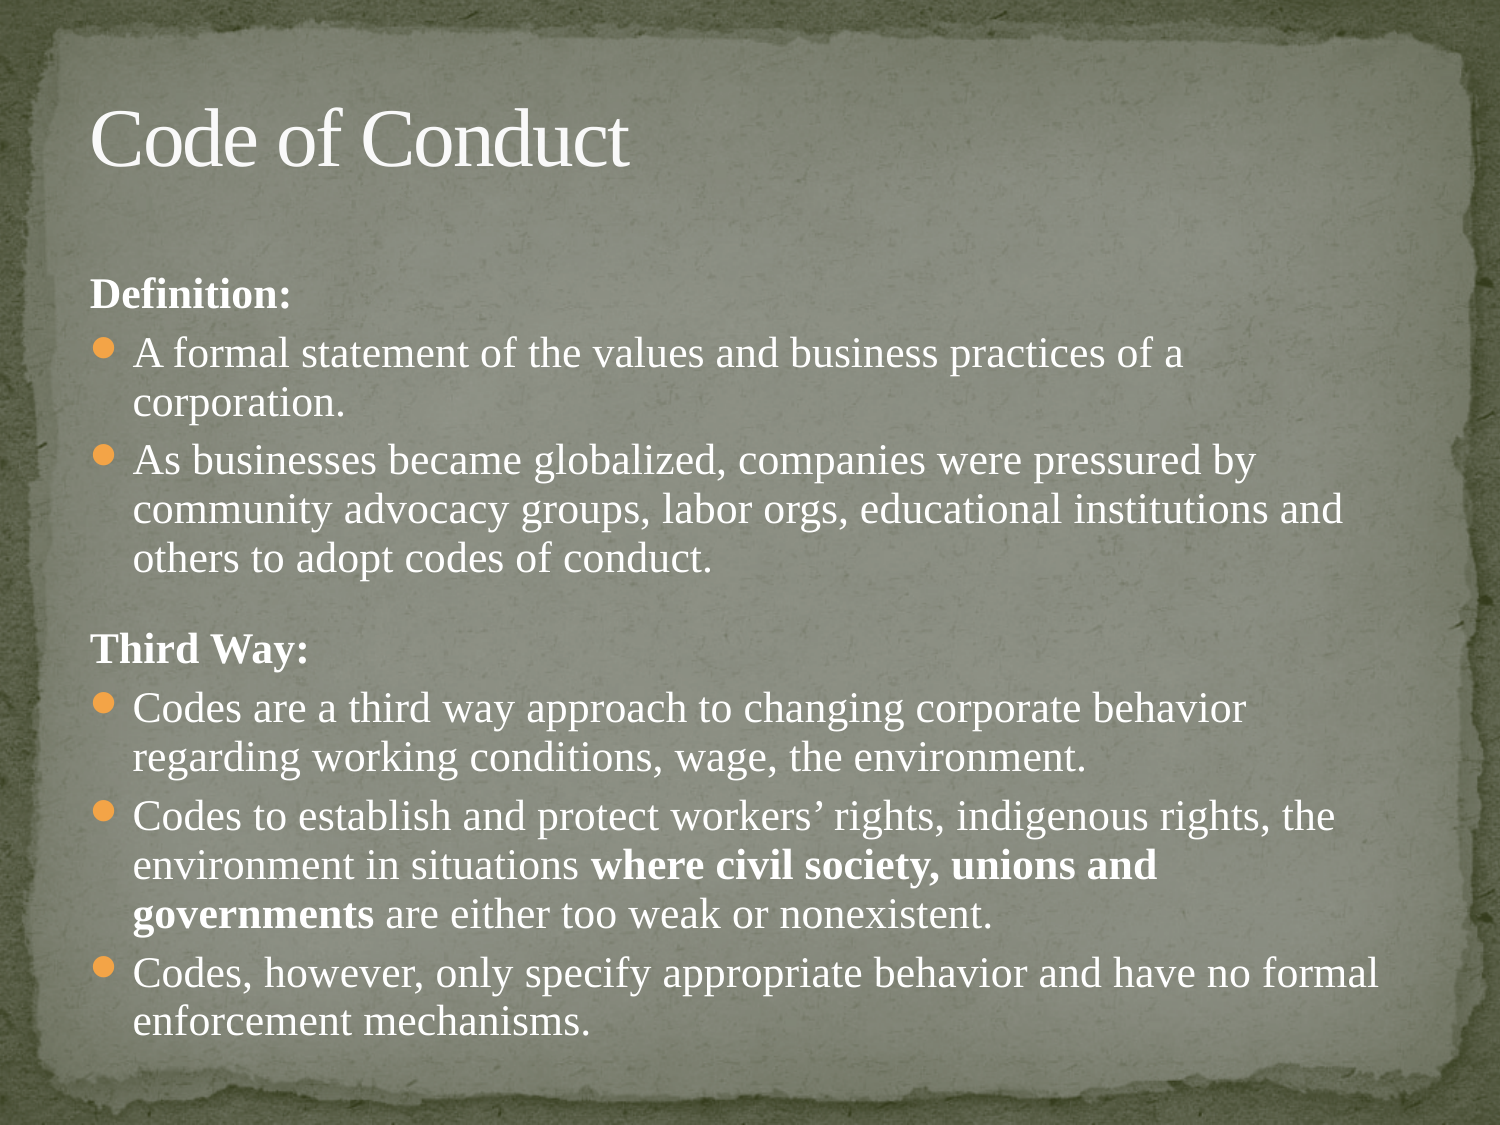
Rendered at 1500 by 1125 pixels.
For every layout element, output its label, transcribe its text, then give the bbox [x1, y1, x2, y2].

list Definition: A formal statement of the values and business practices of a corporation. As businesses became globalized, companies were pressured by community advocacy groups, labor orgs, educational institutions and others to adopt codes of conduct. Third Way: Codes are a third way approach to changing corporate behavior regarding working conditions, wage, the environment. Codes to establish and protect workers’ rights, indigenous rights, the environment in situations where civil society, unions and governments are either too weak or nonexistent. Codes, however, only specify appropriate behavior and have no formal enforcement mechanisms. [75, 192, 1425, 1060]
title Code of Conduct [74, 62, 1425, 192]
